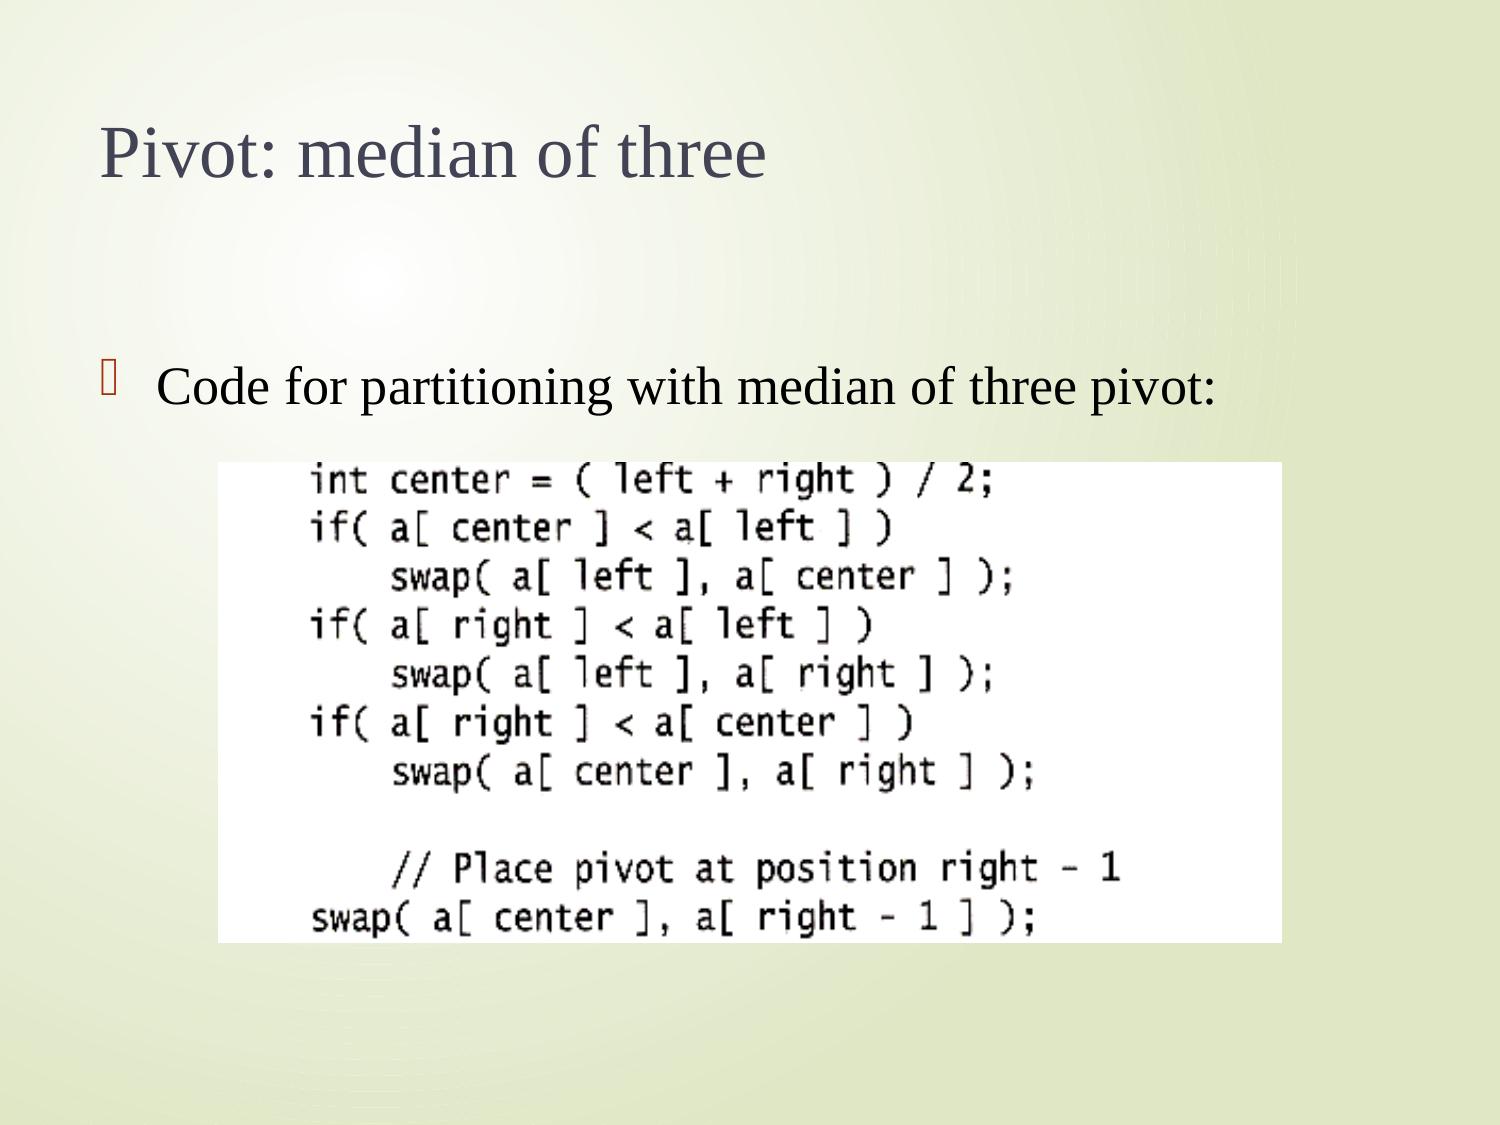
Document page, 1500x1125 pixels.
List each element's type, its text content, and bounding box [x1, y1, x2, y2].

list Code for partitioning with median of three pivot: [99, 350, 1400, 1113]
title Pivot: median of three [99, 102, 1400, 313]
picture [218, 462, 1282, 943]
